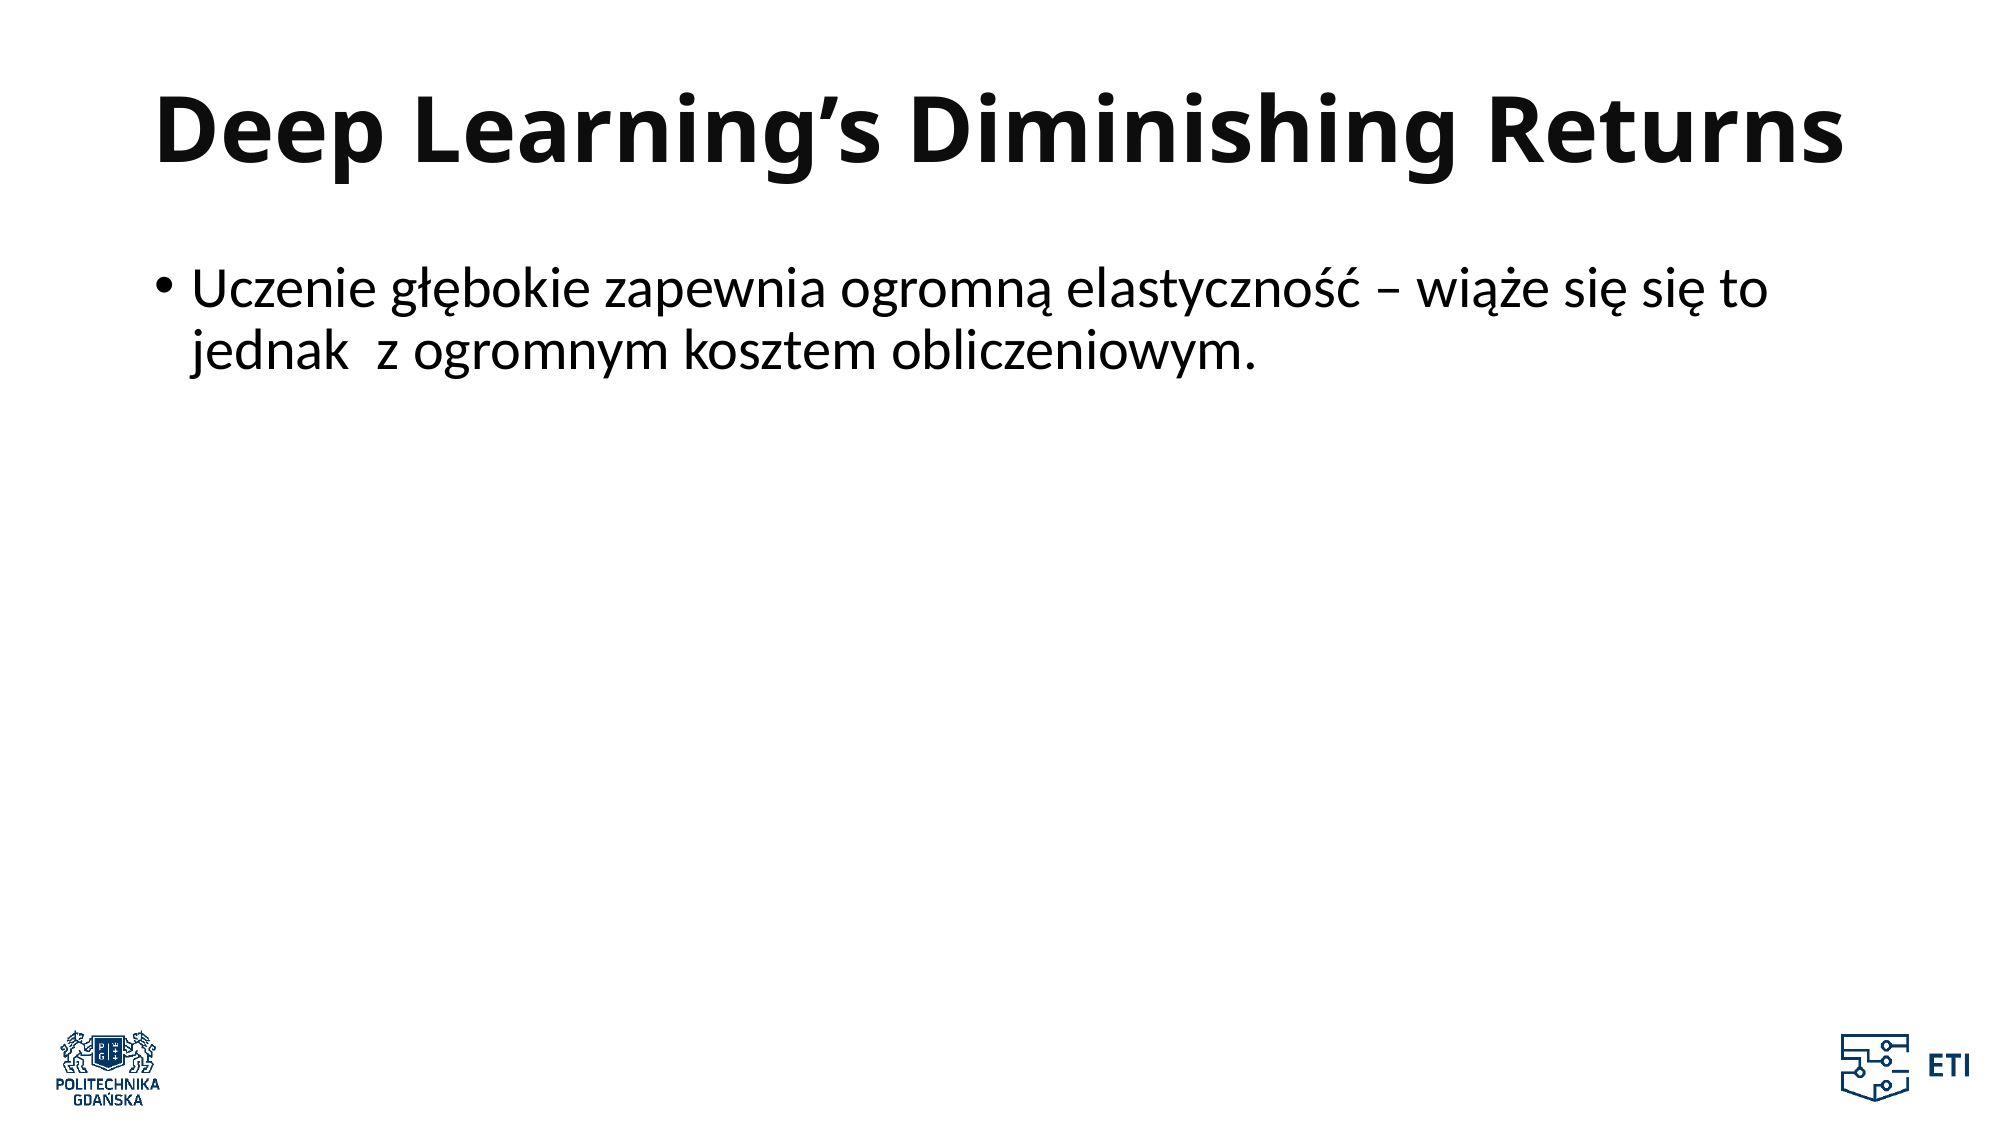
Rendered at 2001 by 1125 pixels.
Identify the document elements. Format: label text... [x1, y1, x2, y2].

picture [1841, 1034, 1969, 1102]
title Deep Learning’s Diminishing Returns [137, 59, 1863, 206]
list Uczenie głębokie zapewnia ogromną elastyczność – wiąże się się to jednak z ogromnym kosztem obliczeniowym. [139, 249, 1865, 1014]
picture [28, 1011, 188, 1125]
